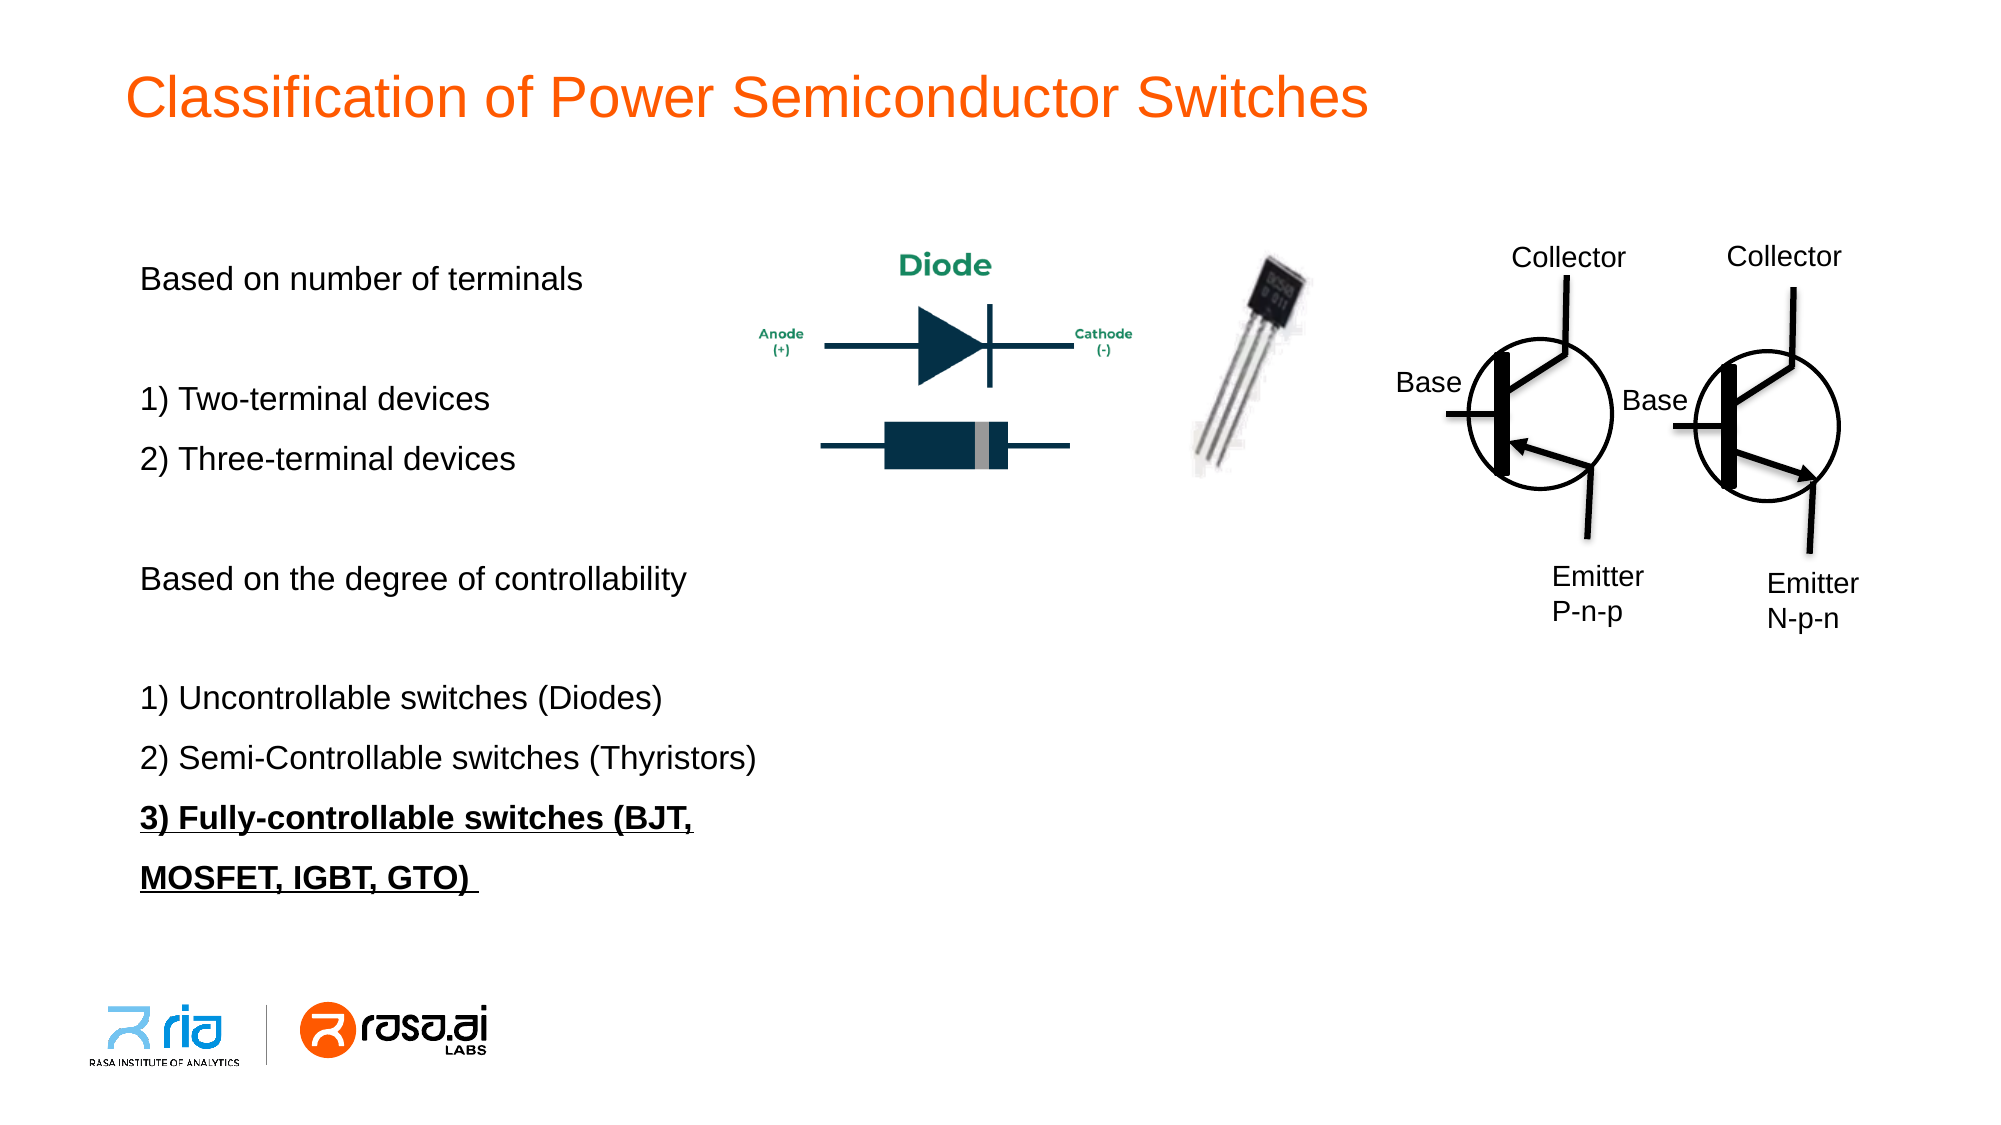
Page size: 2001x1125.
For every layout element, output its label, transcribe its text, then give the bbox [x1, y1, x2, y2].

text_box Emitter P-n-p [1537, 550, 1660, 635]
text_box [1673, 286, 1840, 554]
text_box Collector [1711, 229, 1858, 280]
text_box Based on number of terminals 1) Two-terminal devices 2) Three-terminal devices Based on the degree of controllability 1) Uncontrollable switches (Diodes) 2) Semi-Controllable switches (Thyristors) 3) Fully-controllable switches (BJT, MOSFET, IGBT, GTO) [124, 229, 832, 904]
text_box Collector [1496, 231, 1642, 281]
picture [753, 239, 1148, 475]
text_box Base [1380, 355, 1441, 406]
picture [1155, 221, 1333, 503]
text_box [1446, 274, 1613, 540]
text_box Base [1618, 373, 1667, 424]
picture [78, 992, 250, 1078]
text_box Emitter N-p-n [1752, 556, 1875, 642]
title Classification of Power Semiconductor Switches [125, 59, 1791, 131]
